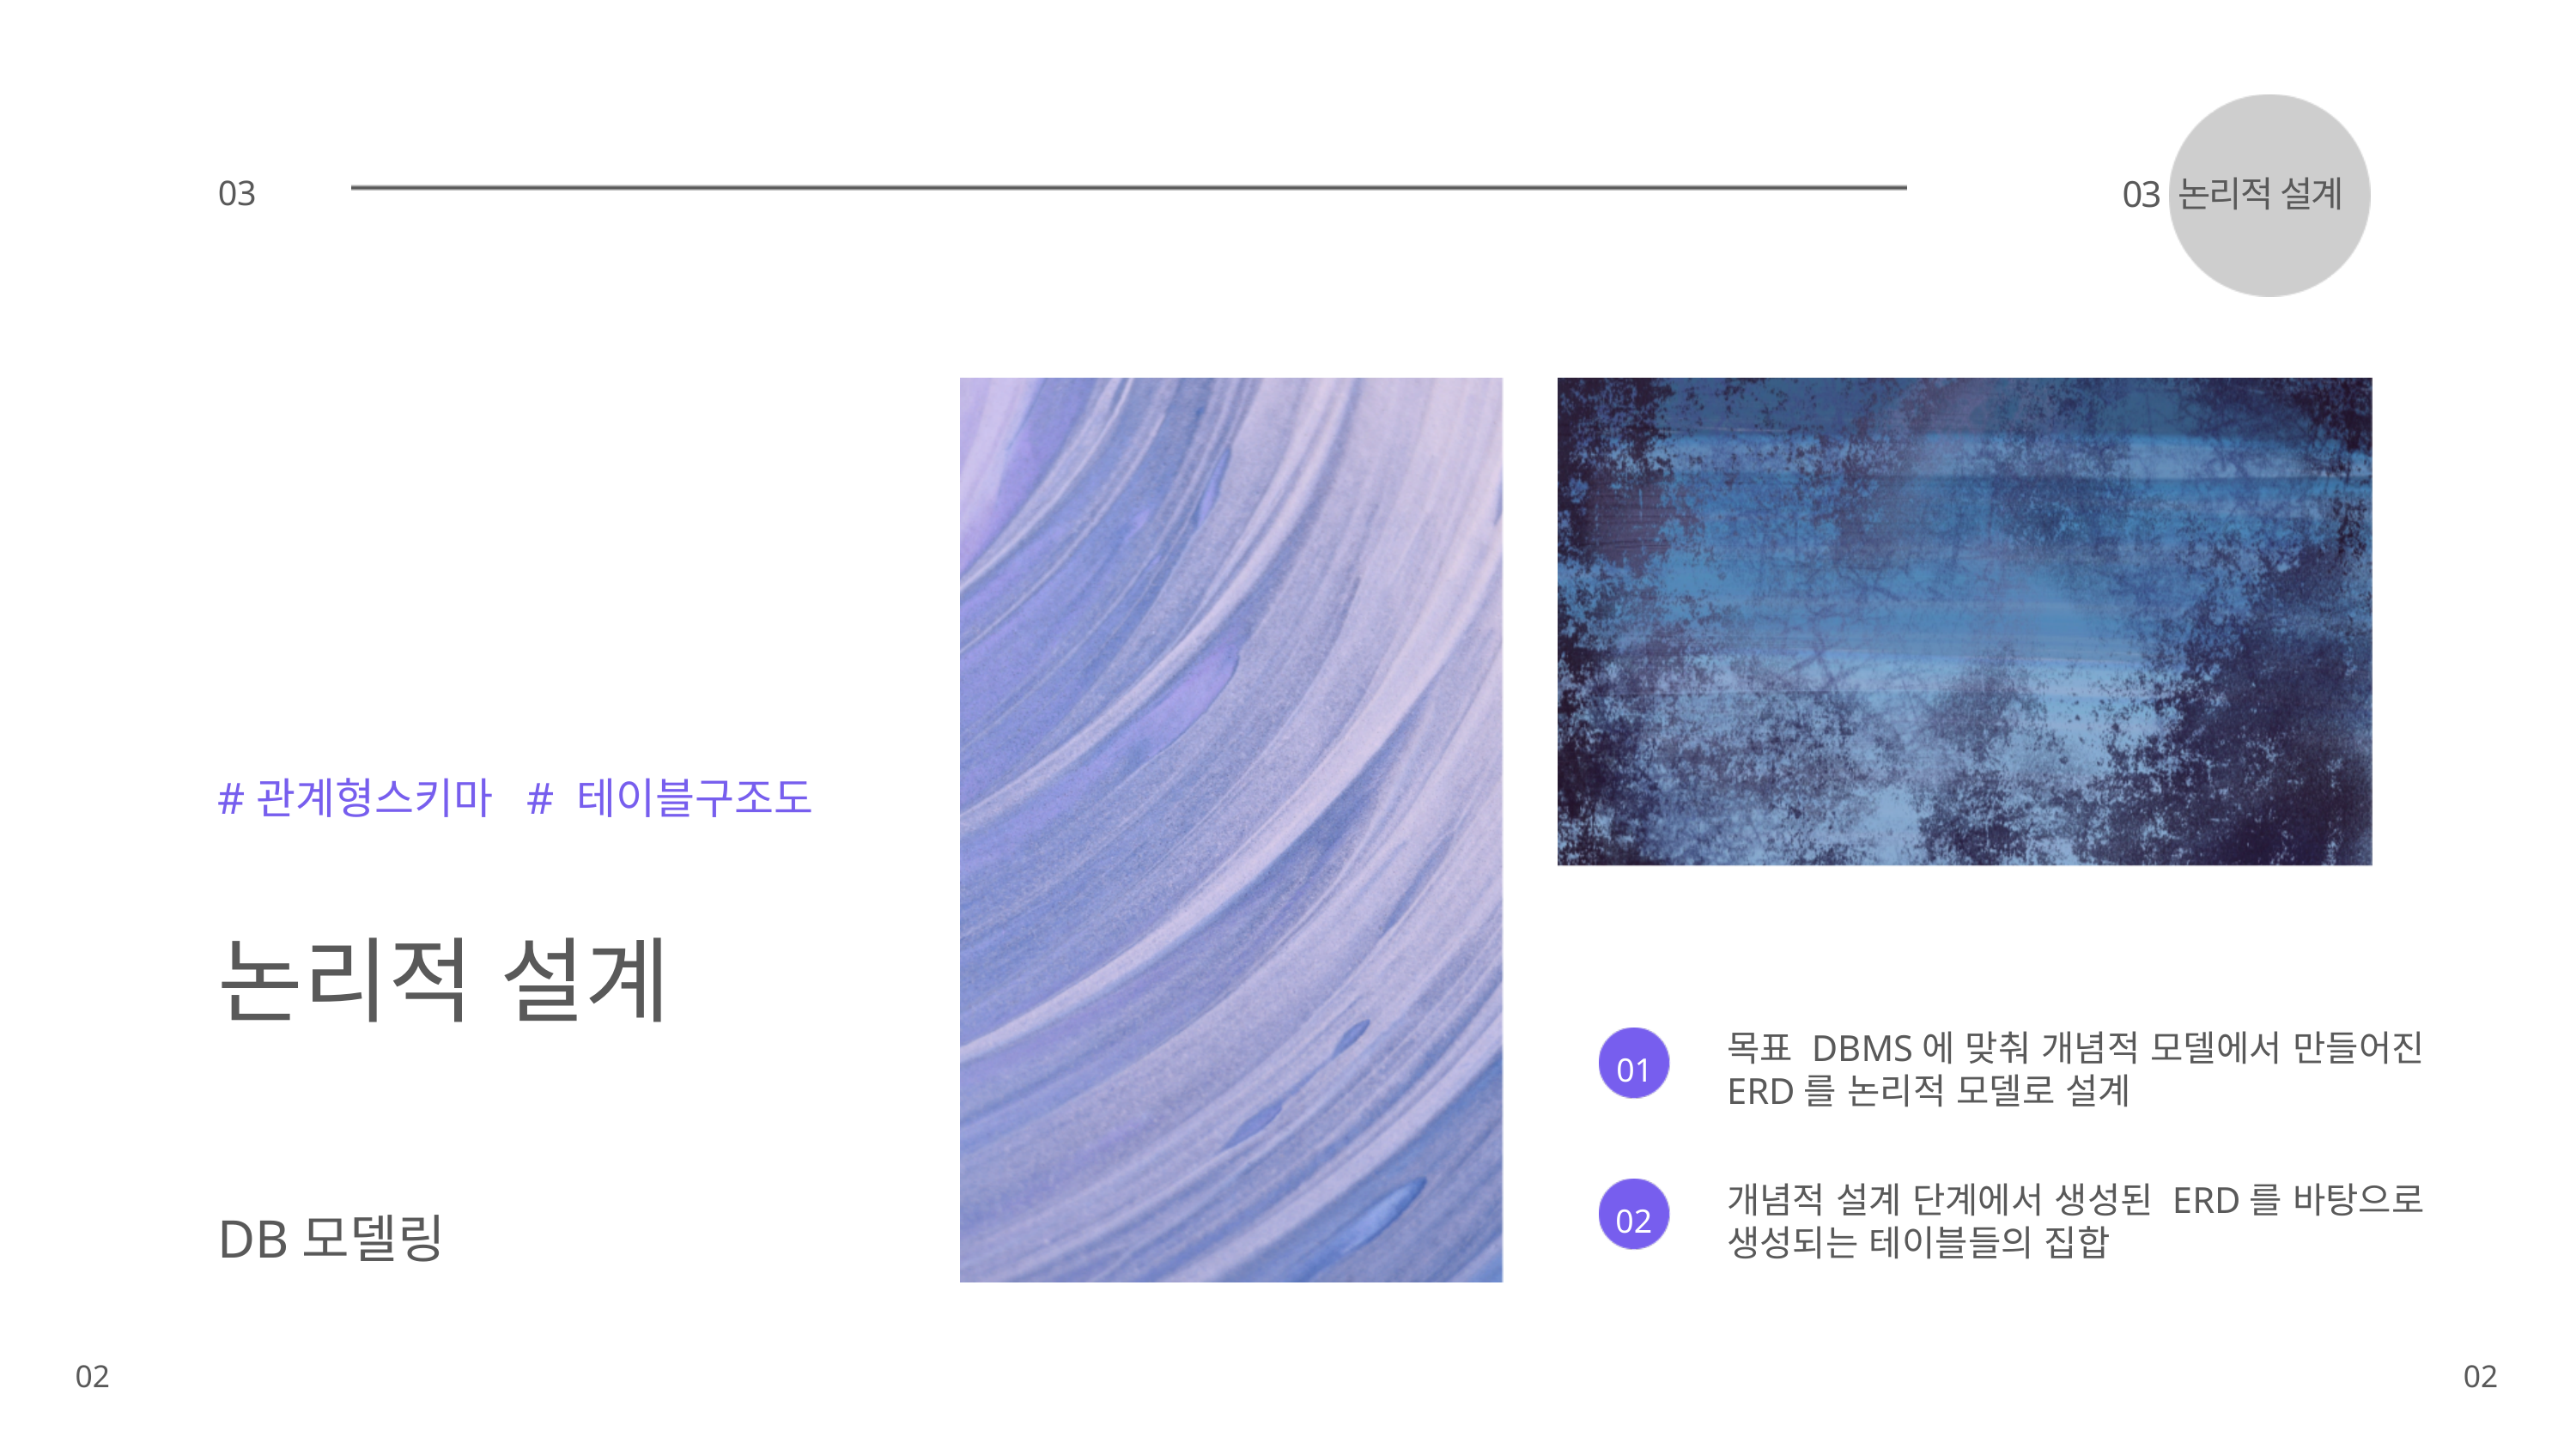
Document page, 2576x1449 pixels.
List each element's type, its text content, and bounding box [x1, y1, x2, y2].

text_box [350, 180, 1907, 197]
text_box 논리적 설계 [205, 915, 955, 1040]
text_box 02 [2448, 1350, 2513, 1400]
text_box #관계형스키마 # 테이블구조도 [205, 764, 892, 829]
text_box 03 논리적 설계 [1743, 165, 2165, 221]
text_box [960, 378, 1504, 1282]
text_box 03 [205, 165, 544, 219]
text_box 01 [1674, 1043, 1681, 1094]
text_box 01 [1588, 1043, 1594, 1094]
text_box 목표 DBMS에 맞춰 개념적 모델에서 만들어진 ERD를 논리적 모델로 설계 [1714, 1019, 2480, 1119]
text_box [2169, 94, 2372, 297]
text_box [1598, 1179, 1671, 1252]
text_box 개념적 설계 단계에서 생성된 ERD를 바탕으로 생성되는 테이블들의 집합 [1714, 1171, 2513, 1270]
text_box DB모델링 [205, 1199, 955, 1276]
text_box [1557, 378, 2372, 867]
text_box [1598, 1028, 1671, 1100]
text_box 02 [1674, 1194, 1677, 1246]
text_box 02 [60, 1350, 125, 1400]
